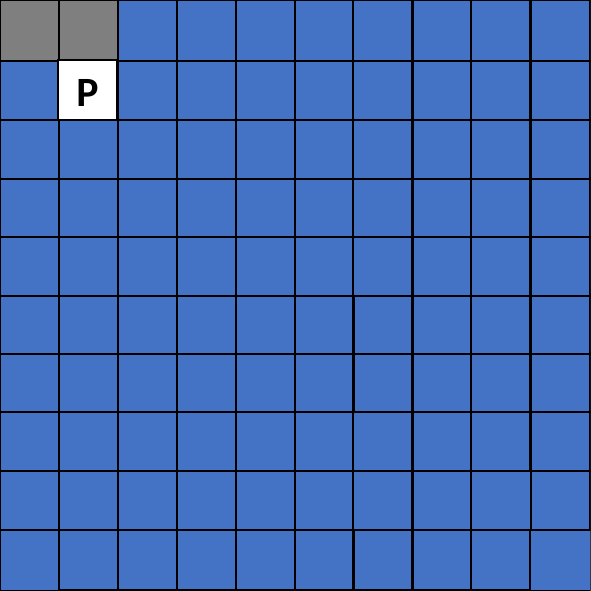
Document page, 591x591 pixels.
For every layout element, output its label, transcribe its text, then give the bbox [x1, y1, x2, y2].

text_box [470, 180, 530, 238]
text_box [176, 531, 235, 591]
text_box [58, 355, 117, 413]
text_box [411, 355, 470, 413]
text_box [470, 413, 530, 472]
text_box [176, 355, 235, 413]
text_box [352, 0, 411, 62]
text_box [176, 62, 235, 121]
text_box [352, 472, 411, 531]
text_box [176, 238, 235, 297]
text_box [58, 0, 117, 59]
text_box [58, 238, 117, 297]
text_box [176, 472, 235, 531]
text_box [412, 531, 470, 591]
text_box [117, 180, 176, 238]
text_box [411, 0, 470, 62]
text_box [235, 355, 294, 413]
text_box [176, 180, 235, 238]
text_box [0, 0, 58, 62]
text_box [411, 62, 470, 121]
text_box [352, 180, 411, 238]
text_box [352, 62, 411, 121]
text_box [470, 238, 530, 297]
text_box [235, 472, 294, 531]
text_box [58, 121, 117, 180]
text_box [352, 355, 411, 413]
text_box [411, 413, 470, 472]
text_box [530, 180, 591, 238]
text_box [117, 0, 176, 62]
text_box [352, 238, 411, 297]
text_box [0, 413, 58, 472]
text_box [530, 413, 591, 472]
text_box [412, 297, 470, 355]
text_box [470, 0, 530, 62]
text_box [530, 472, 591, 531]
text_box [530, 238, 591, 297]
text_box [117, 297, 176, 355]
text_box [235, 413, 294, 472]
text_box [470, 355, 530, 413]
text_box [235, 297, 294, 355]
text_box [0, 297, 58, 355]
text_box [530, 121, 591, 180]
text_box [117, 121, 176, 180]
text_box [470, 121, 530, 180]
text_box [294, 180, 352, 238]
text_box [58, 413, 117, 472]
text_box [176, 0, 235, 62]
text_box [117, 472, 176, 531]
text_box [294, 531, 352, 591]
text_box [530, 355, 591, 413]
text_box [235, 121, 294, 180]
text_box [411, 180, 470, 238]
text_box [0, 62, 57, 121]
text_box [176, 297, 235, 355]
text_box [294, 62, 352, 121]
text_box [58, 180, 117, 238]
text_box [531, 531, 591, 591]
text_box P [57, 59, 118, 121]
text_box [294, 238, 352, 297]
text_box [470, 472, 530, 531]
text_box [235, 180, 294, 238]
text_box [117, 531, 176, 591]
text_box [58, 472, 117, 531]
text_box [0, 472, 58, 531]
text_box [176, 413, 235, 472]
text_box [0, 531, 58, 591]
text_box [411, 121, 470, 180]
text_box [530, 0, 591, 62]
text_box [235, 238, 294, 297]
text_box [117, 355, 176, 413]
text_box [117, 413, 176, 472]
text_box [294, 0, 352, 62]
text_box [235, 62, 294, 121]
text_box [235, 0, 294, 62]
text_box [411, 238, 470, 297]
text_box [470, 62, 530, 121]
text_box [294, 472, 352, 531]
text_box [0, 355, 58, 413]
text_box [470, 531, 531, 591]
text_box [176, 121, 235, 180]
text_box [352, 413, 411, 472]
text_box [411, 472, 470, 531]
text_box [118, 62, 176, 121]
text_box [117, 238, 176, 297]
text_box [294, 355, 352, 413]
text_box [235, 531, 294, 591]
text_box [58, 531, 117, 591]
text_box [530, 62, 591, 121]
text_box [294, 297, 352, 355]
text_box [294, 413, 352, 472]
text_box [294, 121, 352, 180]
text_box [0, 238, 58, 297]
text_box [352, 531, 412, 591]
text_box [530, 297, 591, 355]
text_box [352, 121, 411, 180]
text_box [0, 180, 58, 238]
text_box [0, 121, 58, 180]
text_box [470, 297, 530, 355]
text_box [352, 297, 412, 355]
text_box [58, 297, 117, 355]
